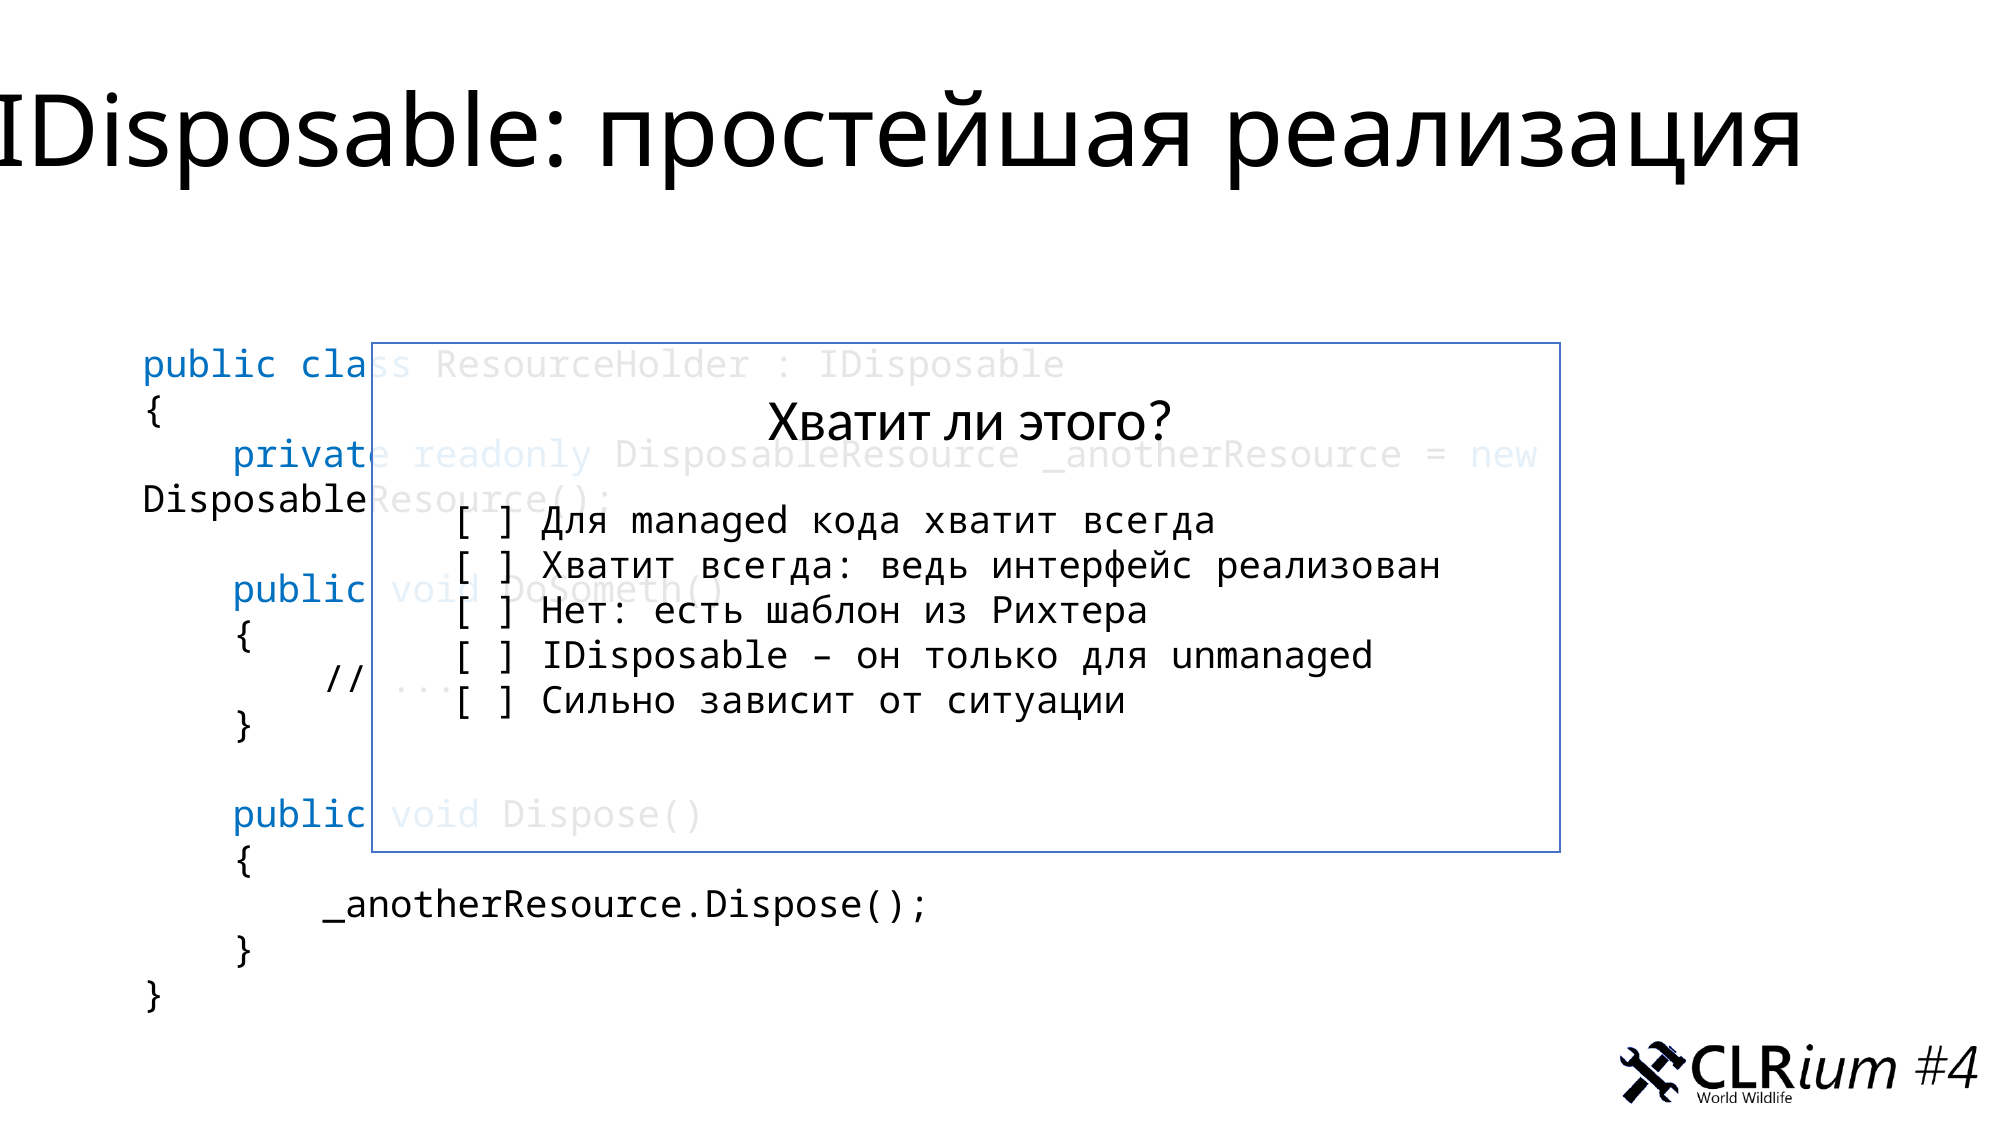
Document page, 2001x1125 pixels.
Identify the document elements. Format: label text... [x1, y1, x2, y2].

text_box public class ResourceHolder : IDisposable { private readonly DisposableResource _anotherResource = new DisposableResource(); public void DoSometh() { // ... } public void Dispose() { _anotherResource.Dispose(); } } [127, 333, 1922, 1023]
text_box IDisposable: простейшая реализация [0, 59, 1823, 195]
text_box [ ] Для managed кода хватит всегда [ ] Хватит всегда: ведь интерфейс реализован [ ] Нет: есть шаблон из Рихтера [ ] IDisposable – он только для unmanaged [ ] Сильно зависит от ситуации [436, 488, 1502, 774]
text_box [371, 342, 1561, 853]
picture [1616, 1033, 1985, 1111]
text_box Хватит ли этого? [753, 374, 1254, 460]
